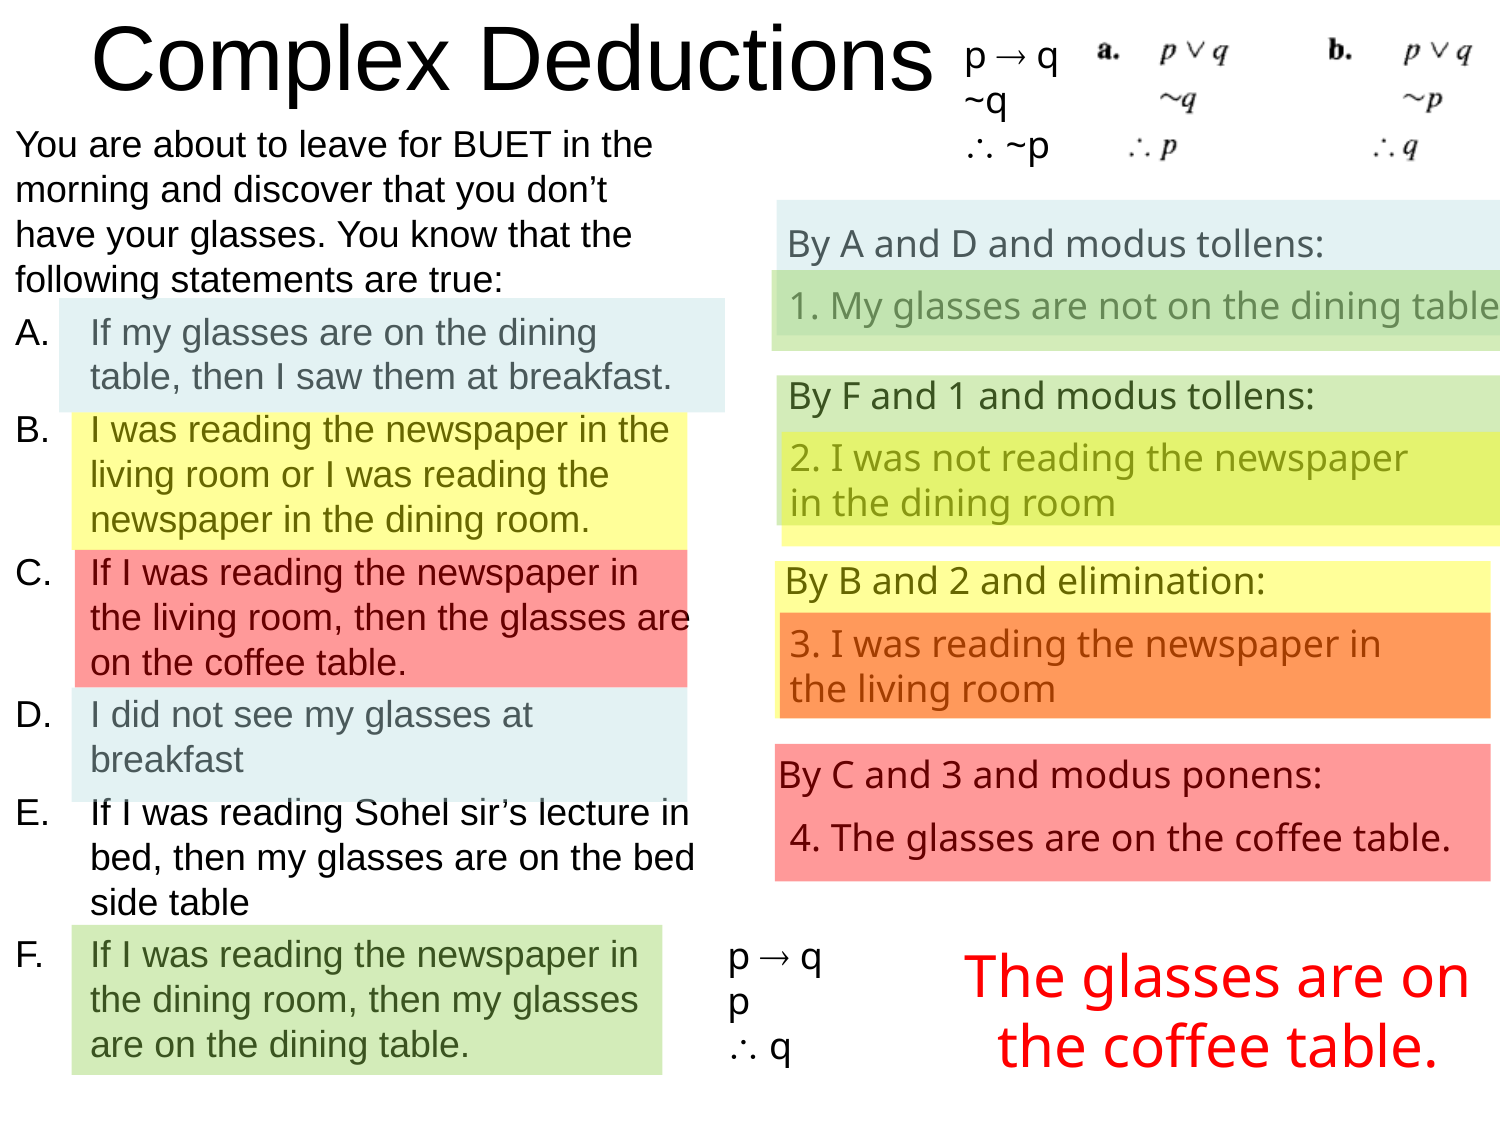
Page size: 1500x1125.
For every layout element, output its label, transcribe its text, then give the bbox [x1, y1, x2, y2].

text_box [71, 269, 1500, 411]
picture [1087, 33, 1491, 166]
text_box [71, 726, 1500, 1076]
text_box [58, 199, 1500, 803]
title Complex Deductions [75, 0, 1425, 145]
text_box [74, 549, 1491, 882]
list You are about to leave for BUET in the morning and discover that you don’t have your glasses. You know that the following statements are true: If my glasses are on the dining table, then I saw them at breakfast. I was reading the newspaper in the living room or I was reading the newspaper in the dining room. If I was reading the newspaper in the living room, then the glasses are on the coffee table. I did not see my glasses at breakfast If I was reading Sohel sir’s lecture in bed, then my glasses are on the bed side table If I was reading the newspaper in the dining room, then my glasses are on the dining table. [0, 112, 713, 1075]
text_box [71, 412, 1500, 719]
text_box p  q ~q  ~p [948, 23, 1085, 174]
